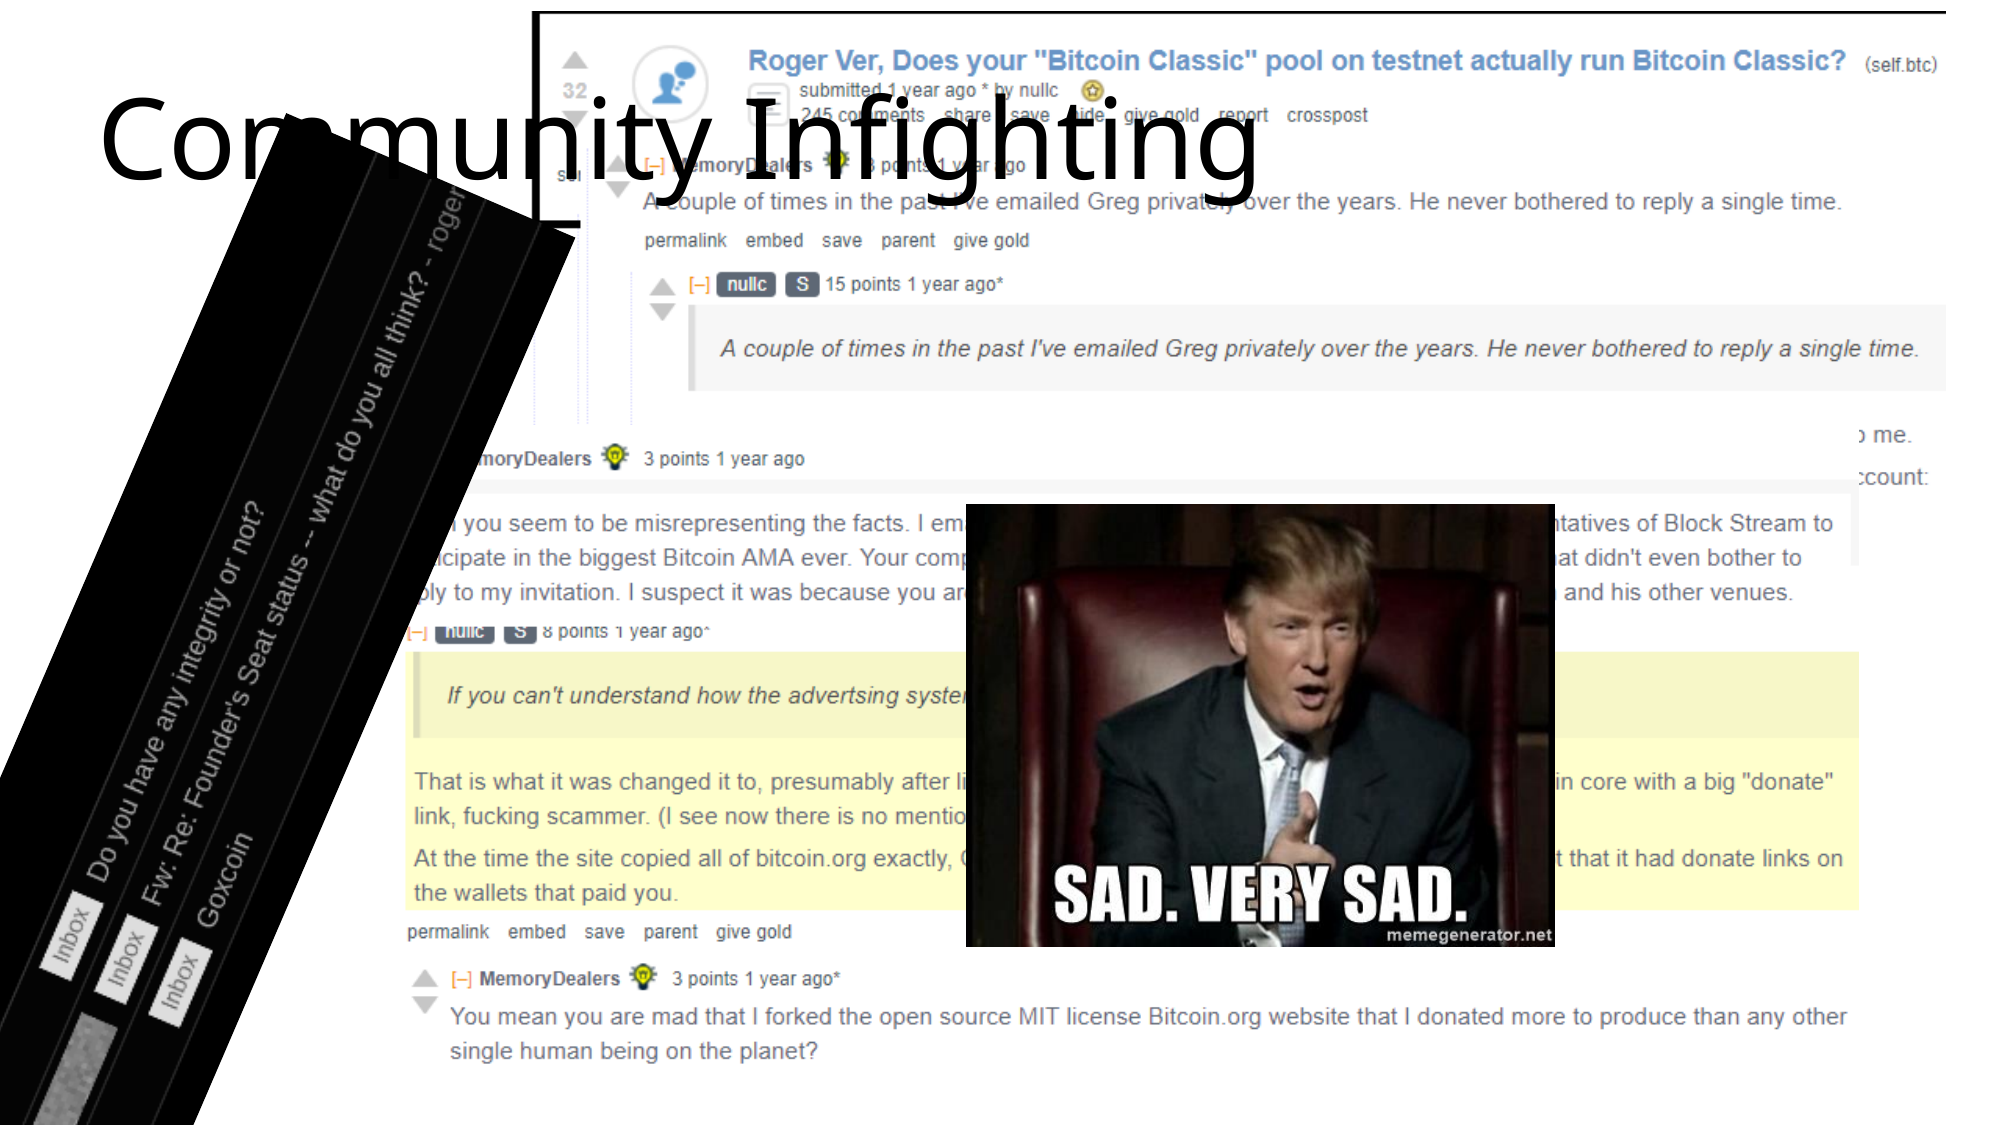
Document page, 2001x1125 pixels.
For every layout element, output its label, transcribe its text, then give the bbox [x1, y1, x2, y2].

picture [0, 11, 1946, 1125]
title Community Infighting [82, 34, 526, 253]
